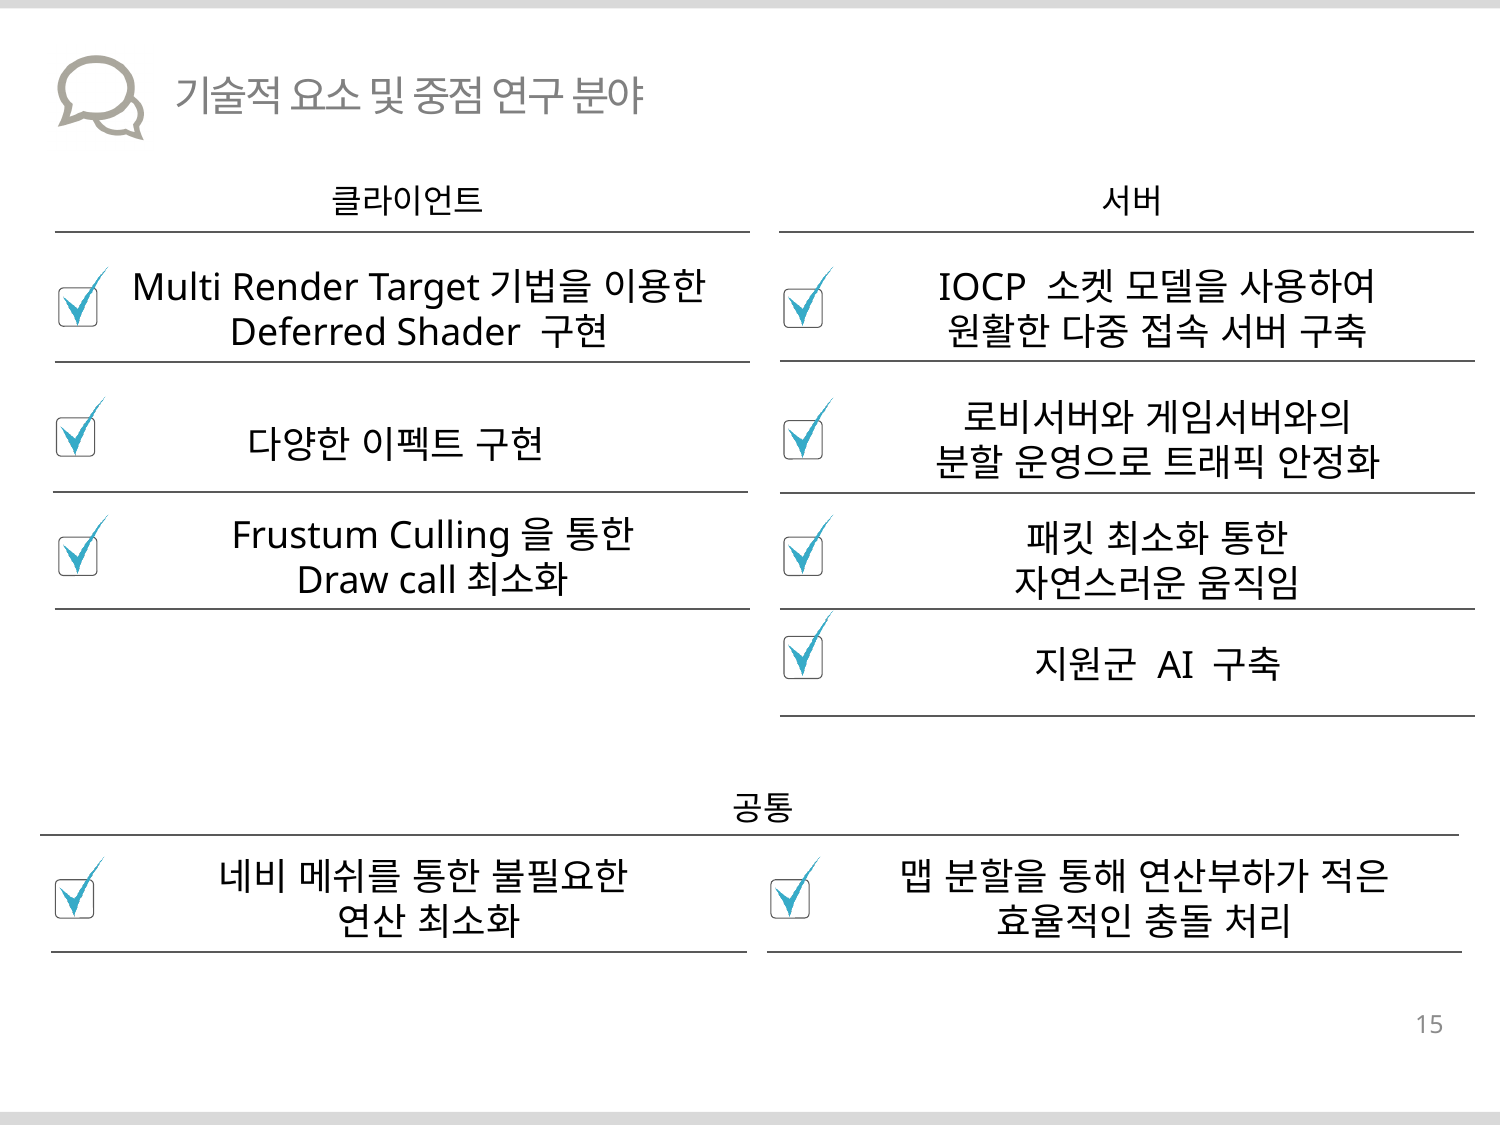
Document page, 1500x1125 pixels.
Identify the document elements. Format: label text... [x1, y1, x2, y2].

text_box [40, 779, 1459, 836]
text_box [778, 172, 1475, 232]
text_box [773, 503, 1476, 599]
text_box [48, 255, 751, 385]
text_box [44, 845, 747, 953]
title 기술적 요소 및 중점 연구 분야 [159, 48, 1425, 141]
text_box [773, 255, 1476, 362]
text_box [54, 172, 751, 232]
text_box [760, 845, 1463, 953]
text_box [773, 599, 1476, 717]
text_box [45, 385, 748, 492]
slide_number 15 [1328, 995, 1459, 1056]
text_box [48, 503, 751, 610]
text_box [773, 386, 1476, 494]
